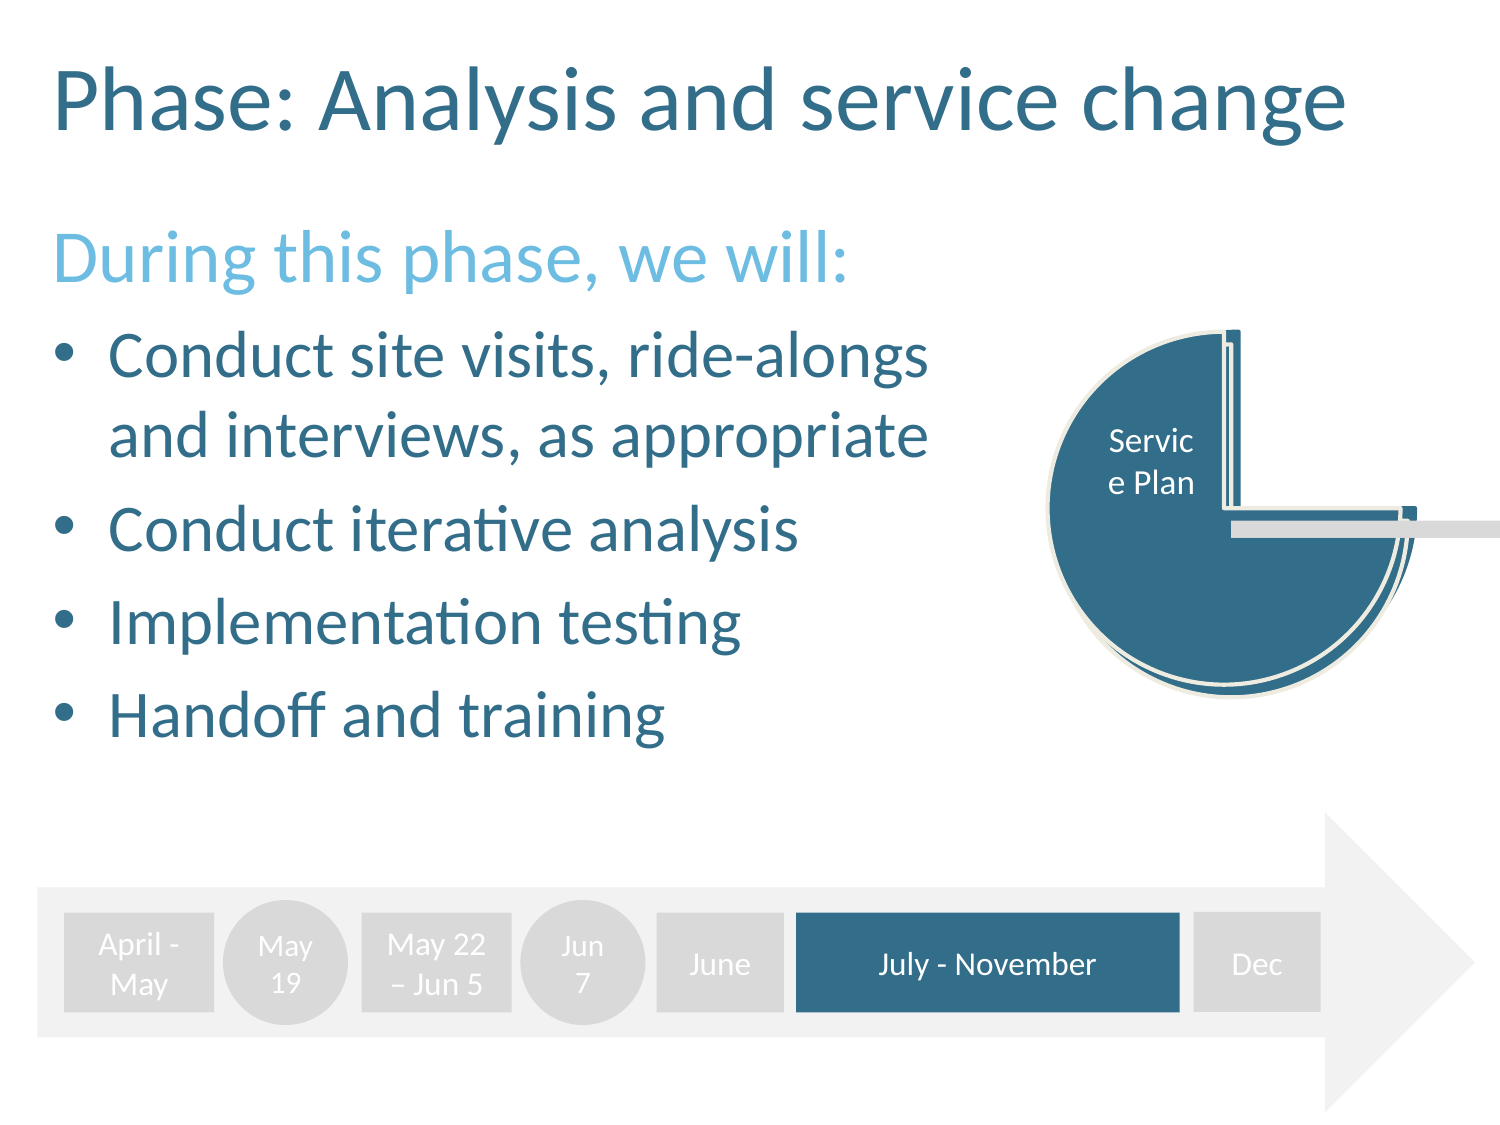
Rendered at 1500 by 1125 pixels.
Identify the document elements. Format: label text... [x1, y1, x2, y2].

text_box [915, 274, 1500, 696]
title Phase: Analysis and service change [37, 0, 1463, 188]
text_box Dec [1192, 910, 1323, 1014]
text_box [35, 810, 1478, 1115]
text_box June [655, 910, 786, 1015]
text_box July - November [794, 910, 1182, 1015]
list During this phase, we will: Conduct site visits, ride-alongs and interviews, as appropriate Conduct iterative analysis Implementation testing Handoff and training [37, 200, 975, 885]
text_box Jun 7 [518, 897, 648, 1028]
text_box April - May [62, 910, 216, 1015]
text_box May 22 – Jun 5 [359, 910, 514, 1015]
text_box May 19 [220, 897, 351, 1028]
